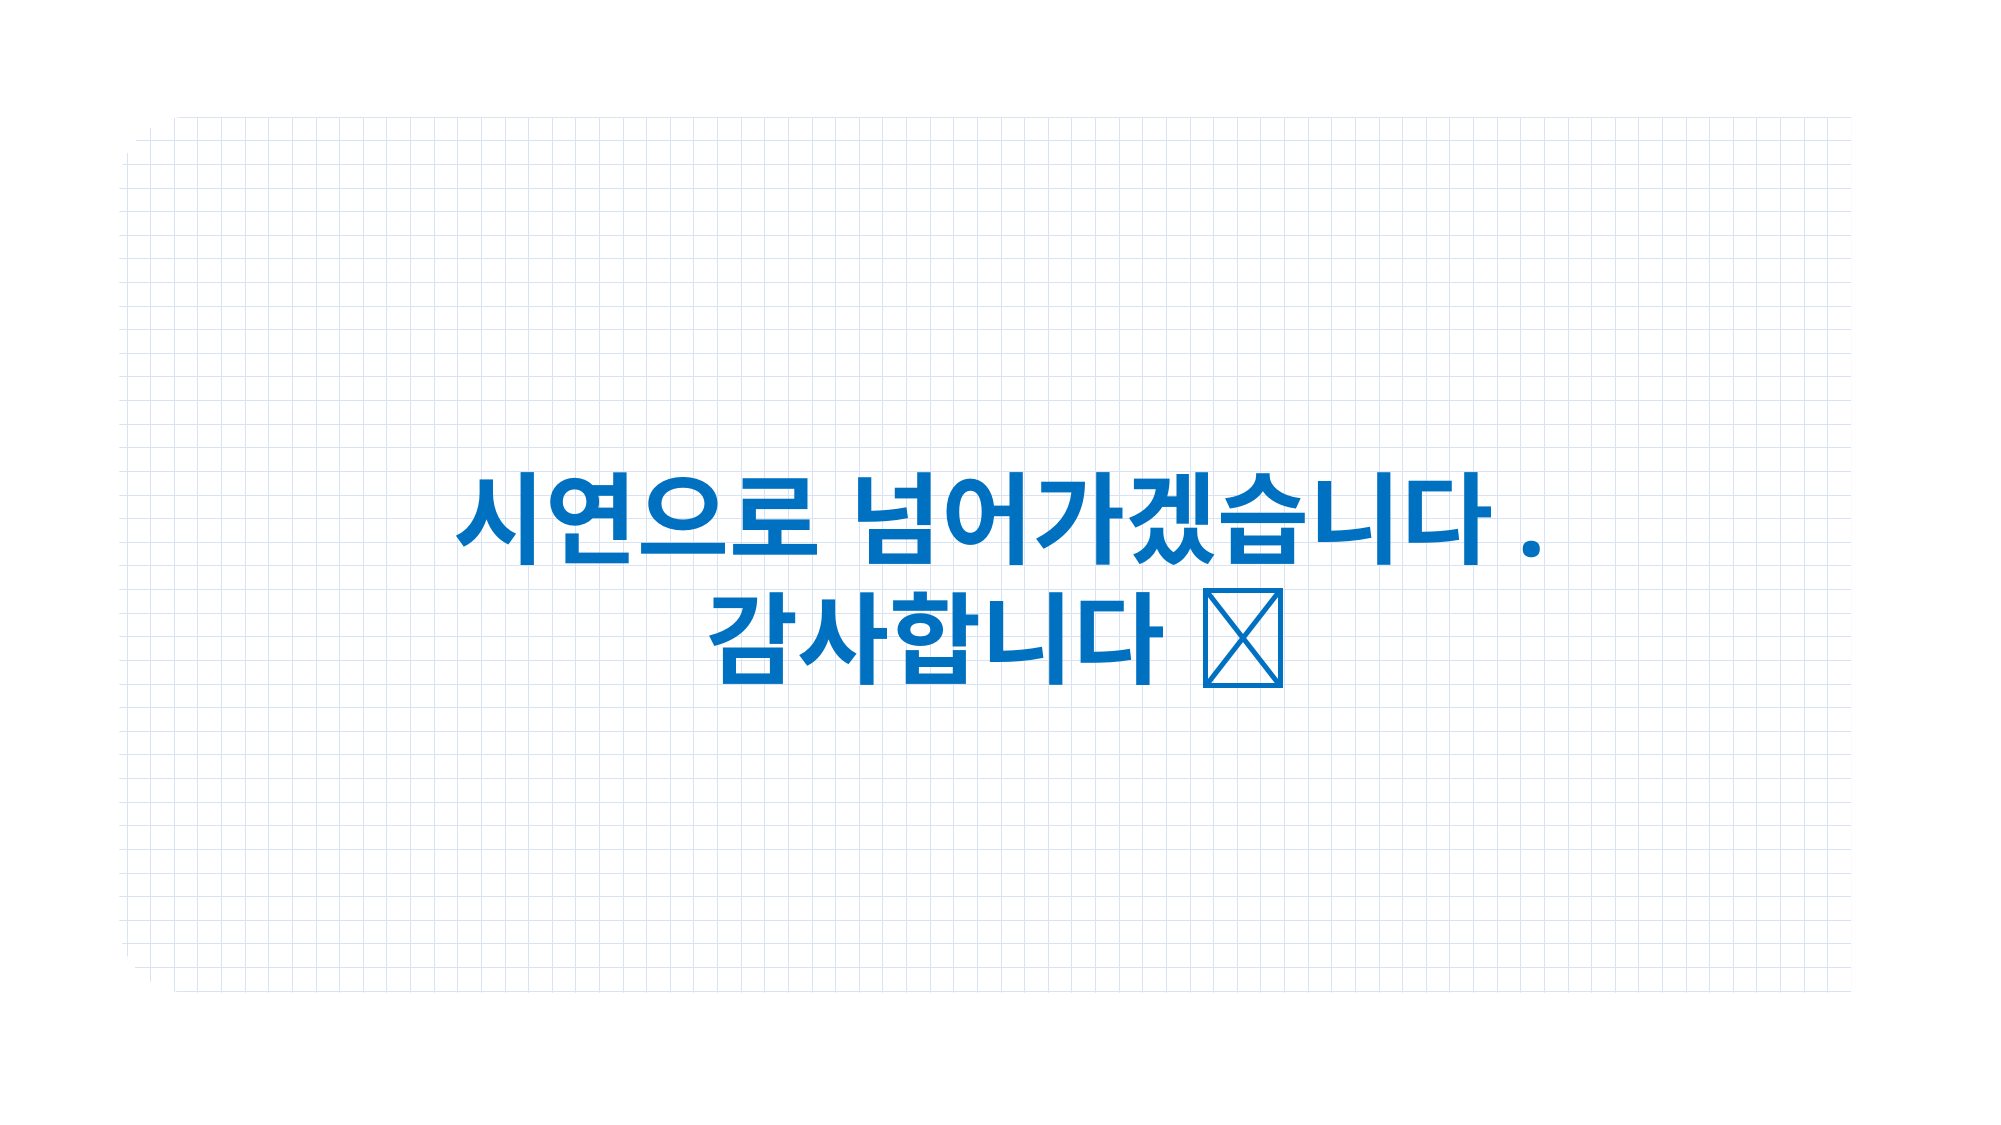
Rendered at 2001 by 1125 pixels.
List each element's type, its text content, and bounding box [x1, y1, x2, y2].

text_box [118, 115, 1853, 994]
text_box 시연으로 넘어가겠습니다. 감사합니다  [319, 449, 1681, 705]
